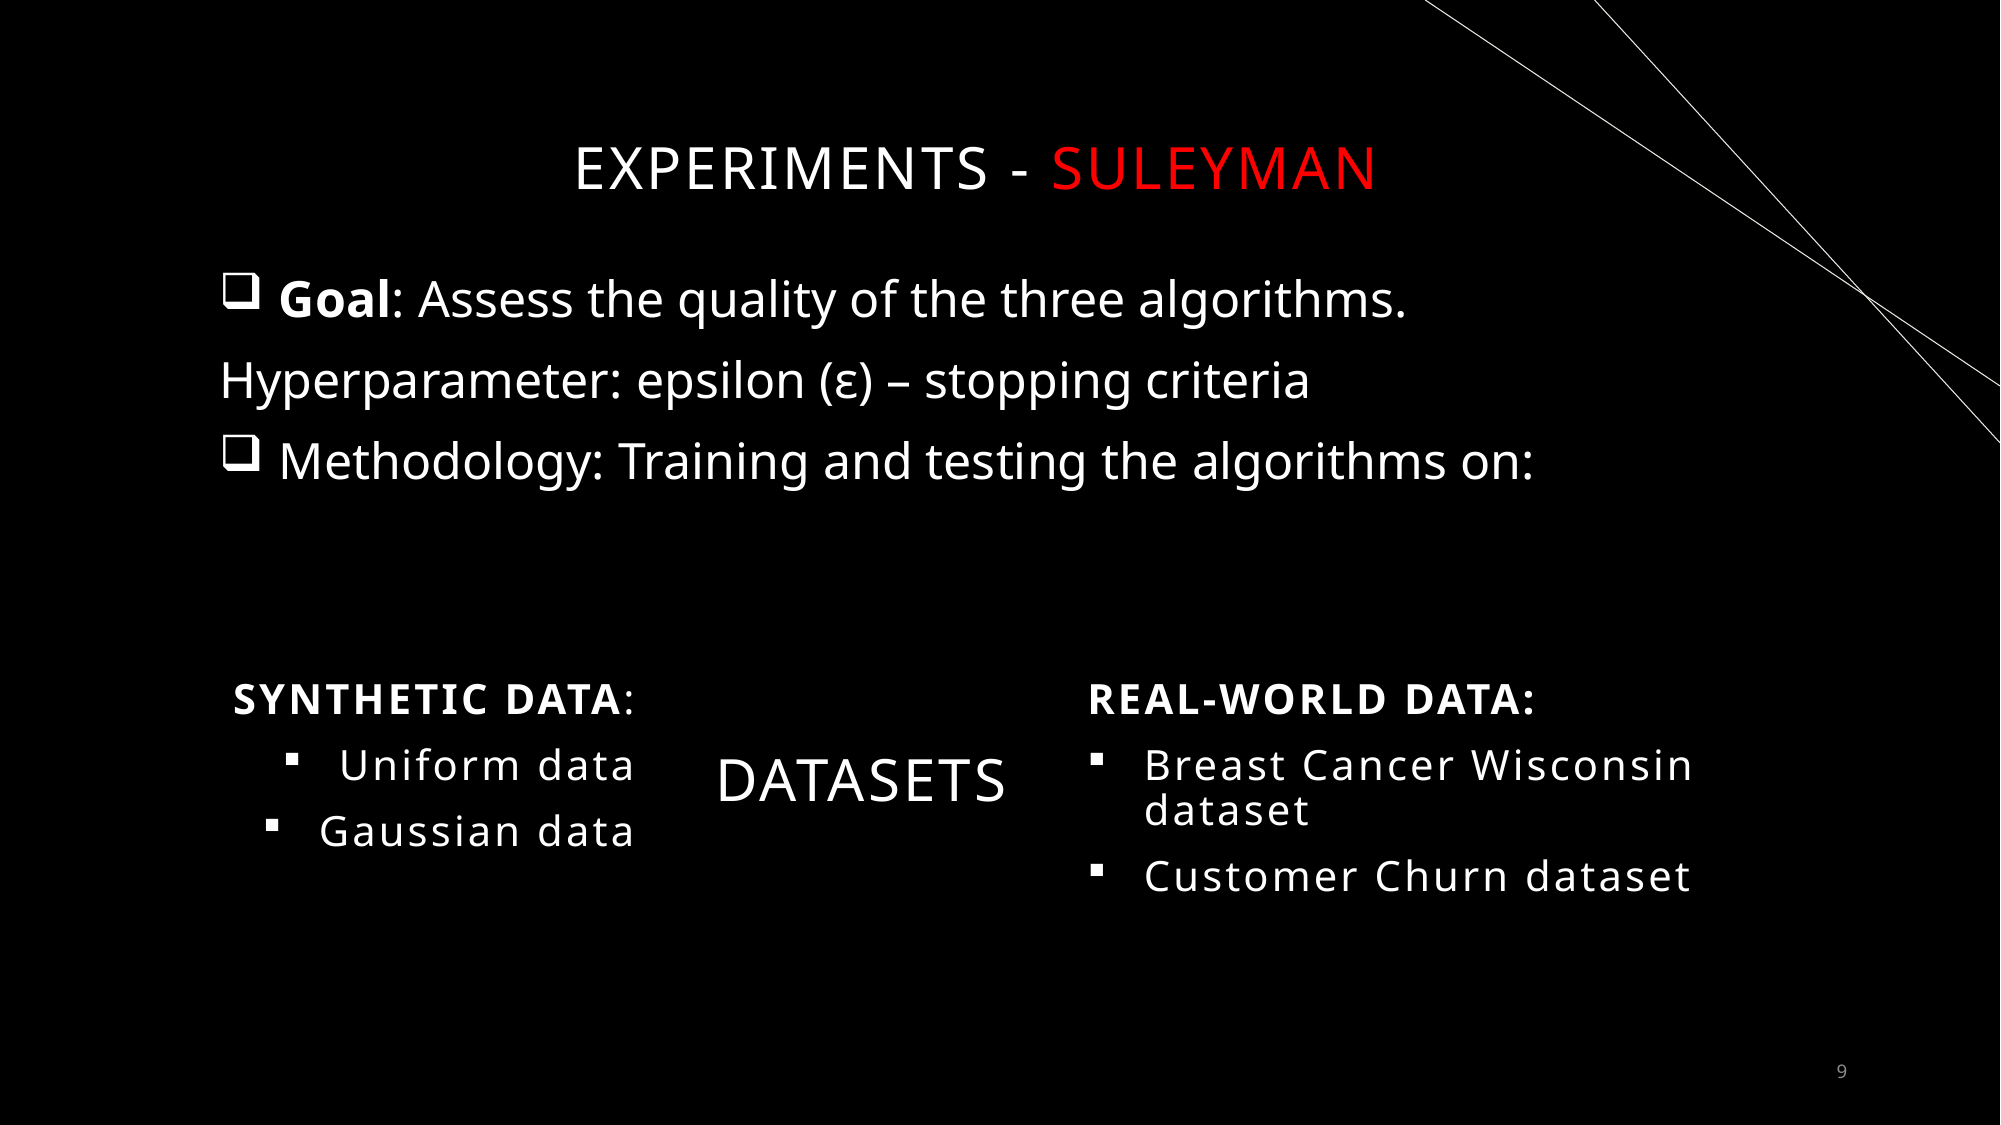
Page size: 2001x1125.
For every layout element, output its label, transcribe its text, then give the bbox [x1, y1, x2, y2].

text_box Goal: Assess the quality of the three algorithms. Hyperparameter: epsilon (ε) – stopping criteria Methodology: Training and testing the algorithms on: [204, 260, 1748, 632]
text_box REAL-WORLD DATA: Breast Cancer Wisconsin dataset Customer Churn dataset [1072, 671, 1863, 908]
text_box datasets [698, 732, 1024, 832]
slide_number 9 [1412, 1042, 1863, 1103]
title EXPERIMENTS - suleyman [284, 120, 1667, 221]
list SYNTHETIC DATA: Uniform data Gaussian data [204, 671, 650, 899]
